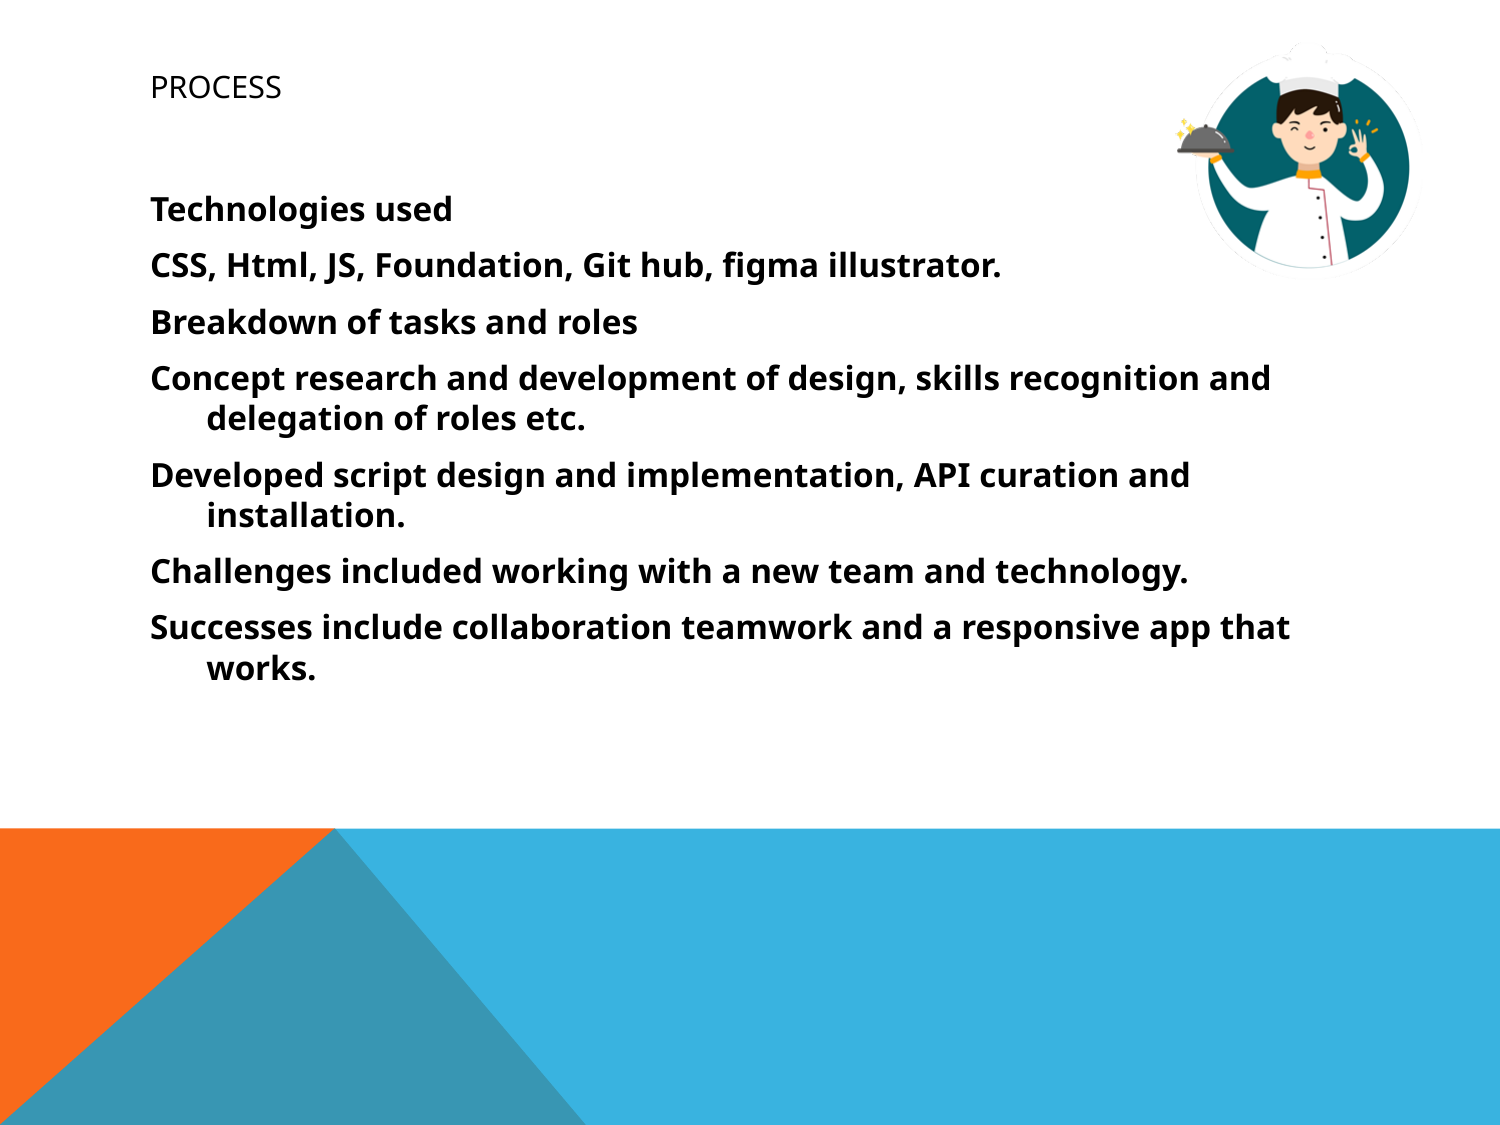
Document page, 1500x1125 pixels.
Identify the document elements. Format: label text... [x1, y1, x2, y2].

picture [1174, 42, 1423, 280]
title Process [135, 60, 1169, 150]
list Technologies used CSS, Html, JS, Foundation, Git hub, figma illustrator. Breakdown of tasks and roles Concept research and development of design, skills recognition and delegation of roles etc. Developed script design and implementation, API curation and installation. Challenges included working with a new team and technology. Successes include collaboration teamwork and a responsive app that works. [135, 180, 1369, 768]
